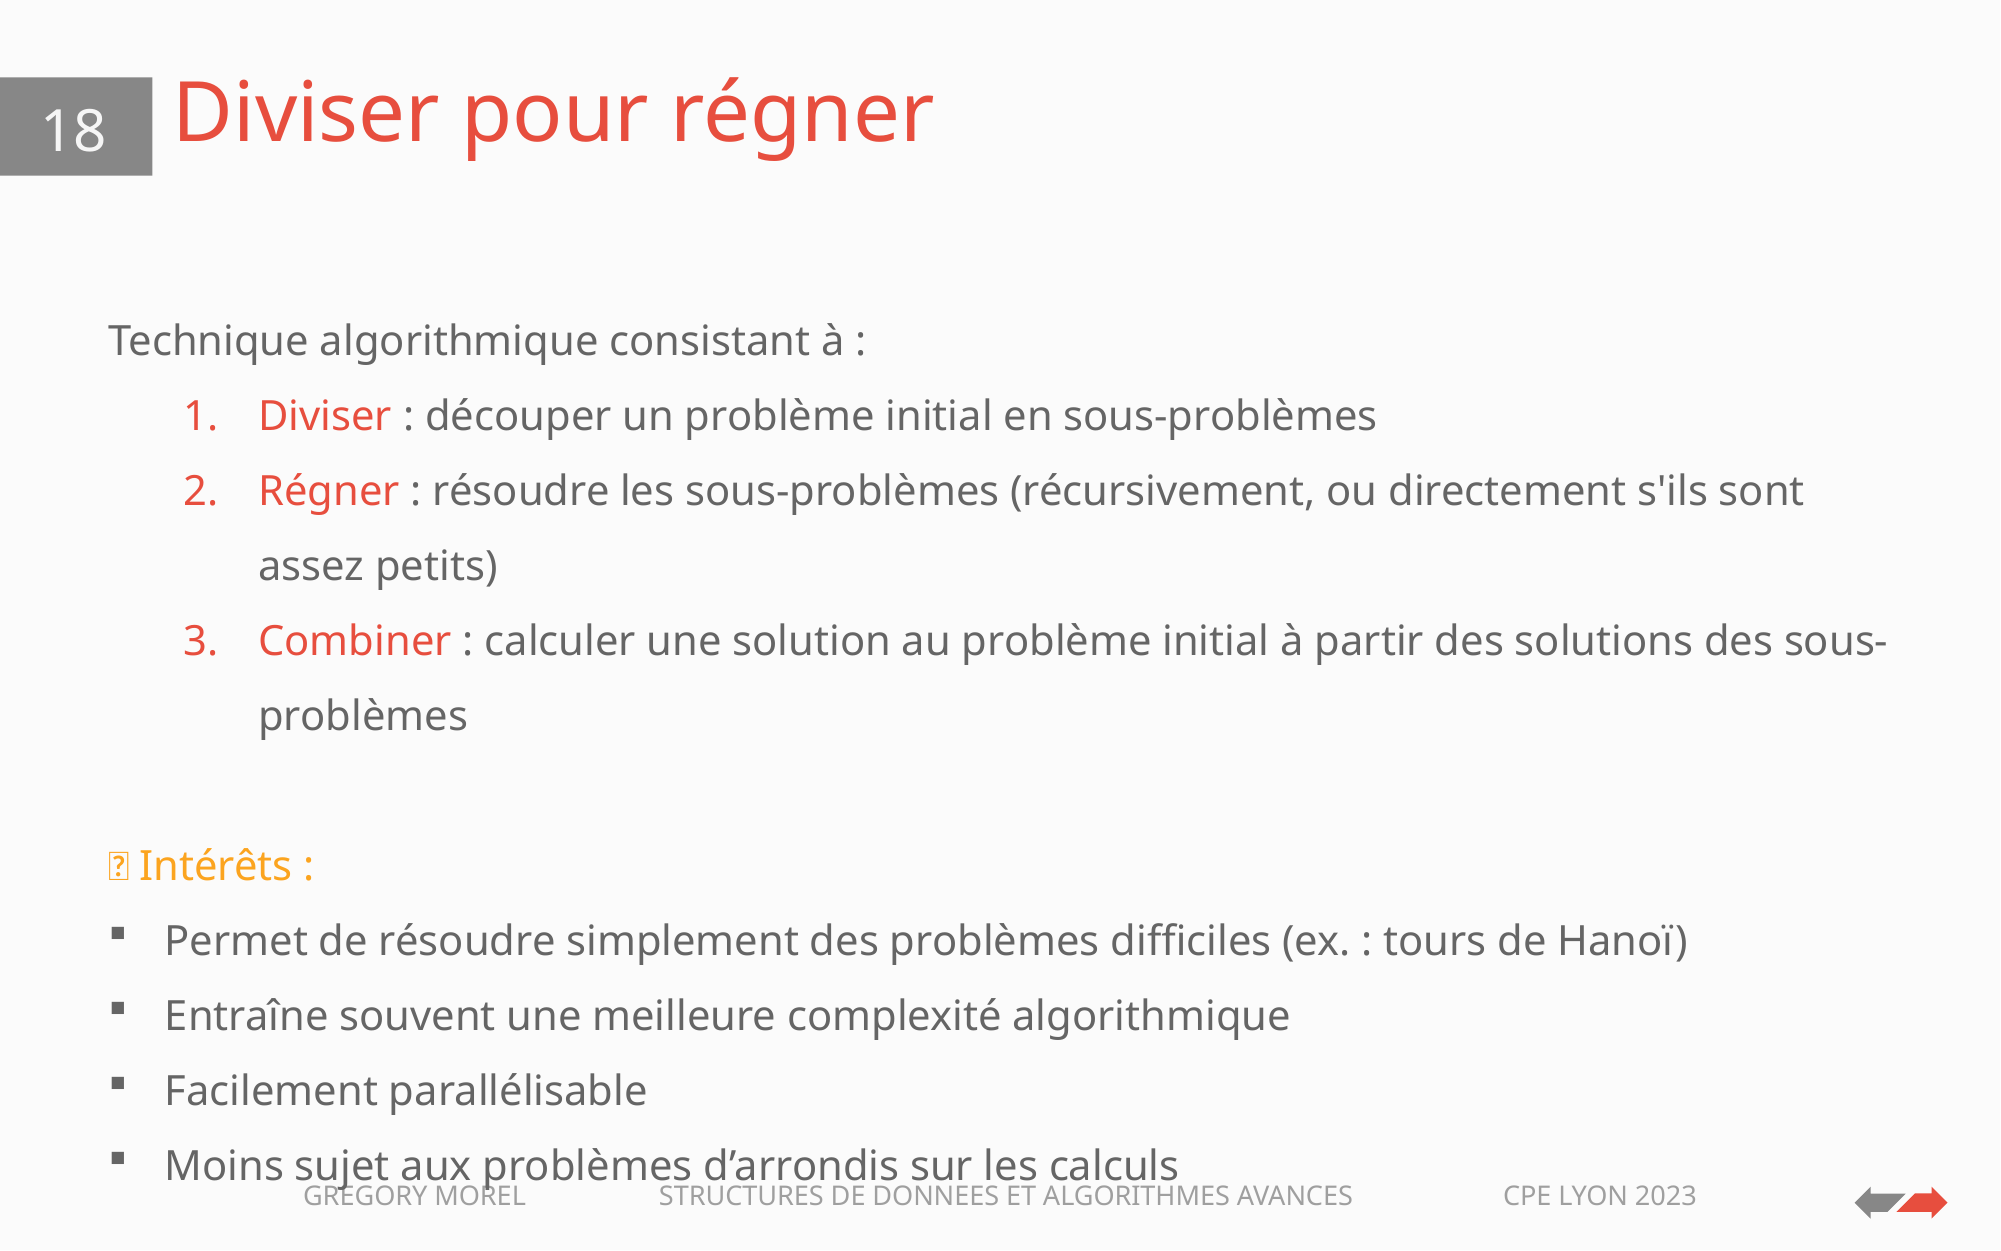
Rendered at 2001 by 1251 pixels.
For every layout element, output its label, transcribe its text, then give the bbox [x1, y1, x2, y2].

slide_number 18 [13, 85, 134, 162]
title Diviser pour régner [158, 19, 1659, 168]
text_box Technique algorithmique consistant à : Diviser : découper un problème initial en sous-problèmes Régner : résoudre les sous-problèmes (récursivement, ou directement s'ils sont assez petits) Combiner : calculer une solution au problème initial à partir des solutions des sous-problèmes 💡 Intérêts : Permet de résoudre simplement des problèmes difficiles (ex. : tours de Hanoï) Entraîne souvent une meilleure complexité algorithmique Facilement parallélisable Moins sujet aux problèmes d’arrondis sur les calculs [63, 281, 1937, 1197]
